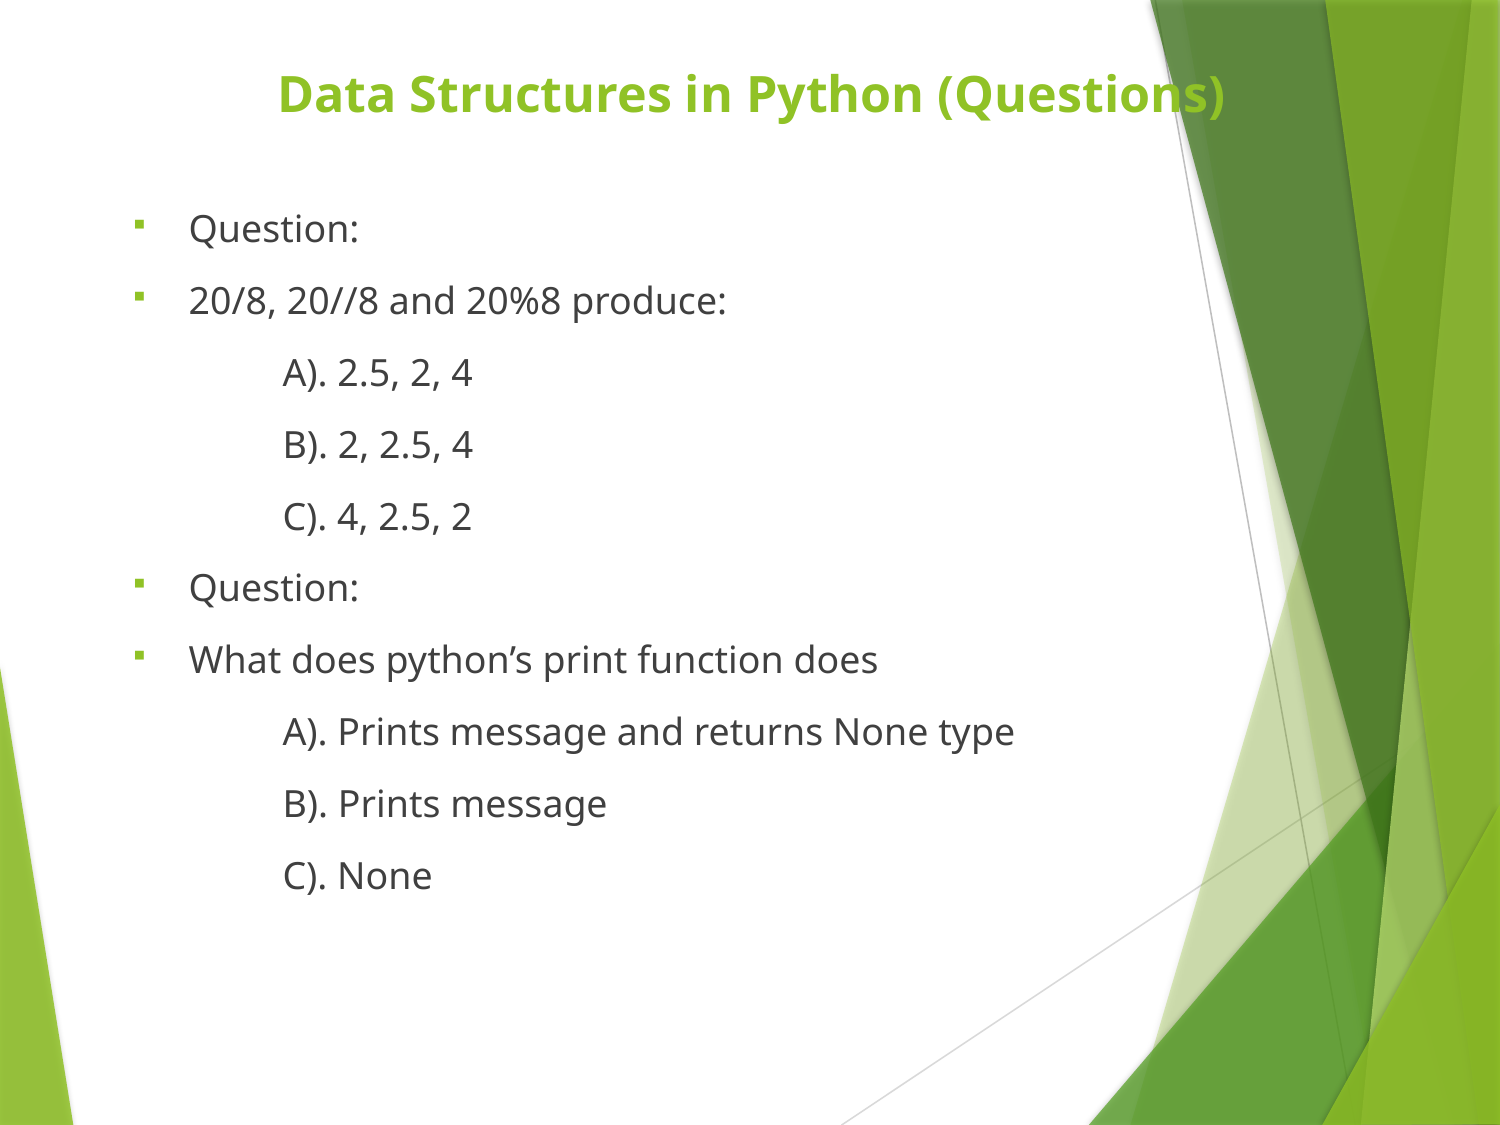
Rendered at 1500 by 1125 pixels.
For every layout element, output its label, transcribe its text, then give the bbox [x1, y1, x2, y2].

list Question: 20/8, 20//8 and 20%8 produce: A). 2.5, 2, 4 B). 2, 2.5, 4 C). 4, 2.5, 2 Question: What does python’s print function does A). Prints message and returns None type B). Prints message C). None [117, 195, 1500, 1040]
title Data Structures in Python (Questions) [262, 51, 1500, 137]
